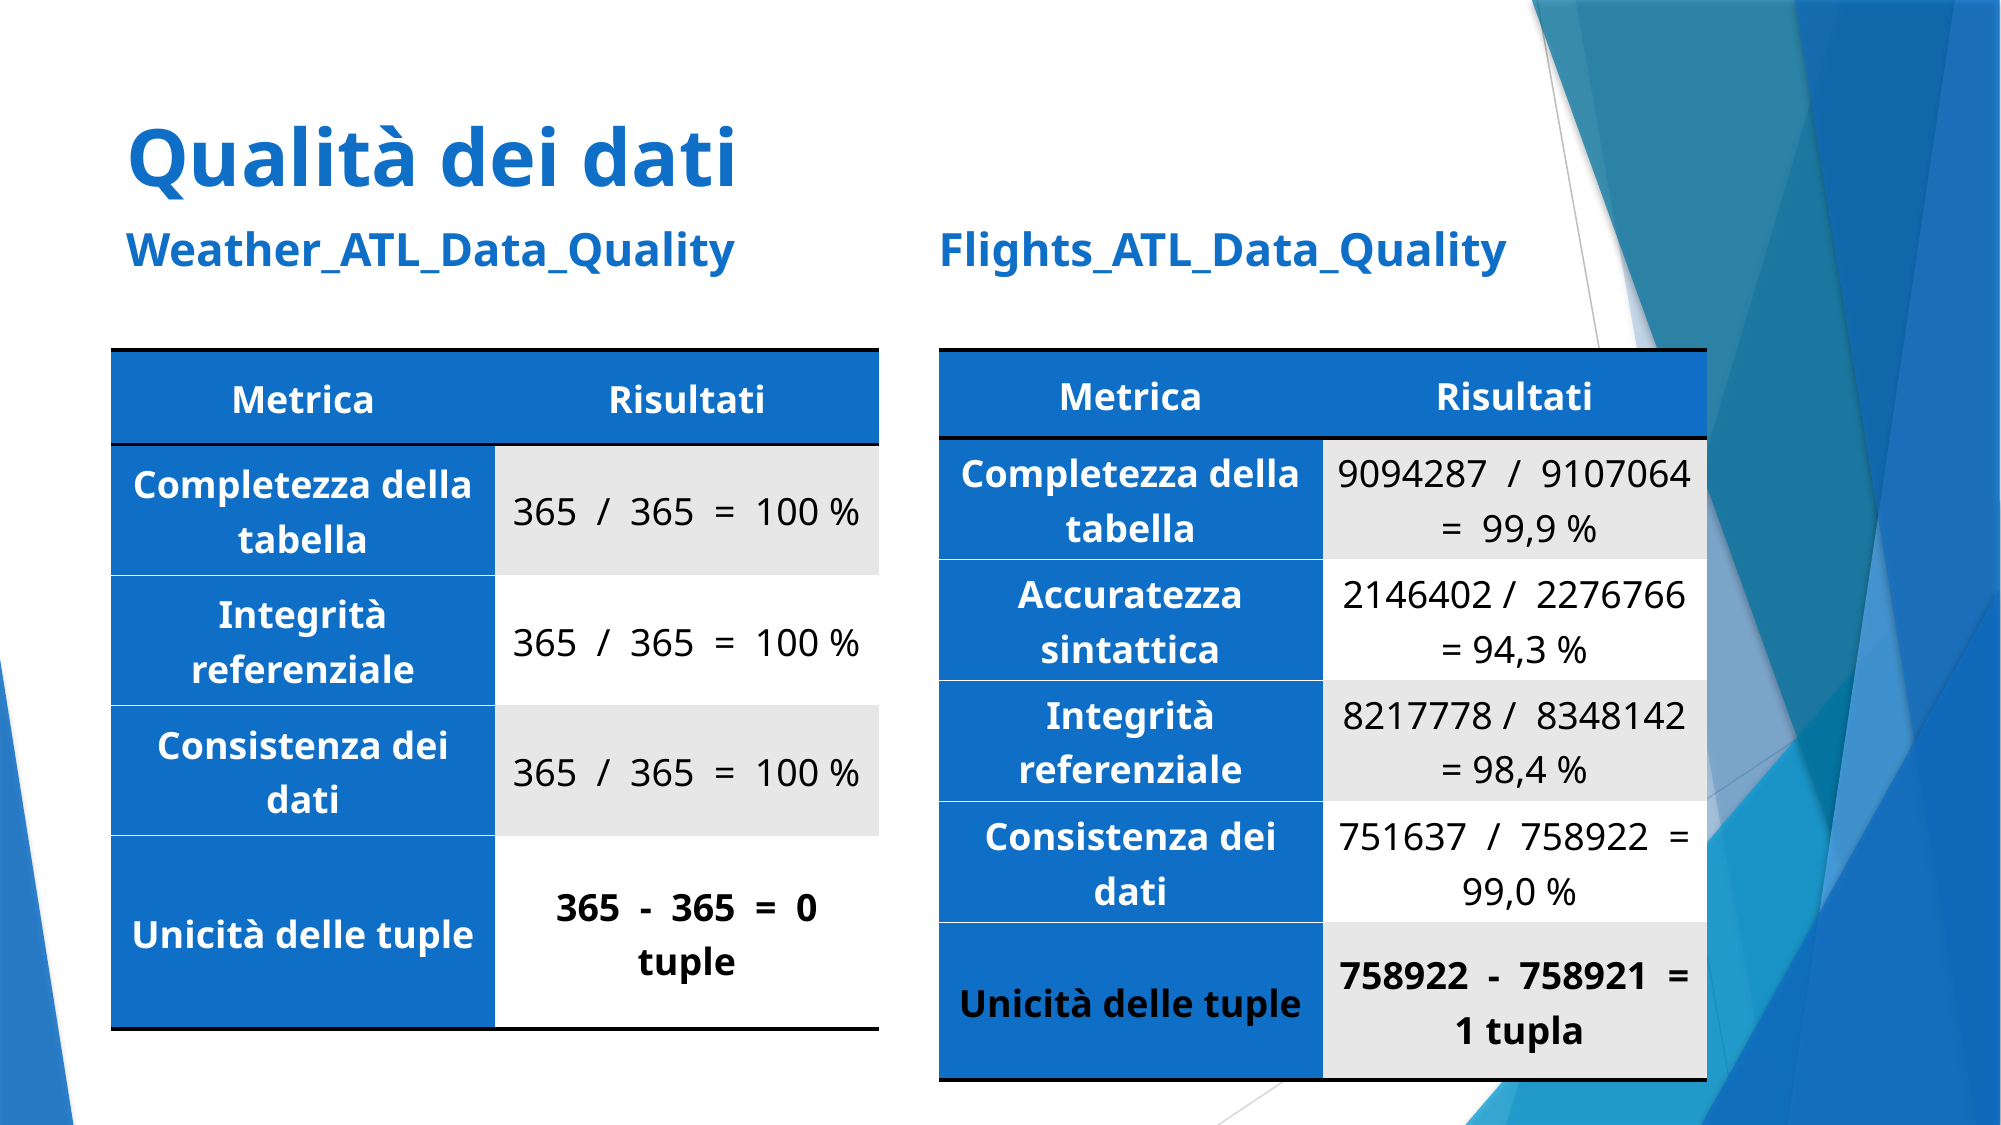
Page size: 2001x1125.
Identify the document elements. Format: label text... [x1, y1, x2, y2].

table_cell 2146402 / 2276766 = 94,3 % [1323, 559, 1707, 680]
title Qualità dei dati [111, 99, 1522, 213]
table_cell 758922 - 758921 = 1 tupla [1323, 922, 1707, 1078]
table_cell Unicità delle tuple [939, 923, 1323, 1078]
table_cell 751637 / 758922 = 99,0 % [1323, 801, 1707, 922]
table_header Risultati [1323, 352, 1707, 436]
table_header Metrica [111, 352, 495, 443]
table_cell Unicità delle tuple [111, 836, 495, 1027]
table_cell Integrità referenziale [939, 681, 1323, 801]
table_cell 365 / 365 = 100 % [495, 705, 879, 836]
table_cell 9094287 / 9107064 = 99,9 % [1323, 440, 1707, 559]
table_cell Consistenza dei dati [111, 706, 495, 835]
table_cell 365 / 365 = 100 % [495, 446, 879, 575]
table_header Metrica [939, 352, 1323, 436]
table_cell Integrità referenziale [111, 576, 495, 705]
table_cell Completezza della tabella [111, 446, 495, 575]
table_cell Completezza della tabella [939, 440, 1323, 559]
table_cell 365 / 365 = 100 % [495, 575, 879, 705]
table_cell Consistenza dei dati [939, 802, 1323, 922]
table_header Risultati [495, 352, 879, 443]
table_cell Accuratezza sintattica [939, 560, 1323, 680]
table_cell 8217778 / 8348142 = 98,4 % [1323, 680, 1707, 801]
table_cell 365 - 365 = 0 tuple [495, 836, 879, 1027]
text_box Weather_ATL_Data_Quality Flights_ATL_Data_Quality [111, 213, 1707, 285]
